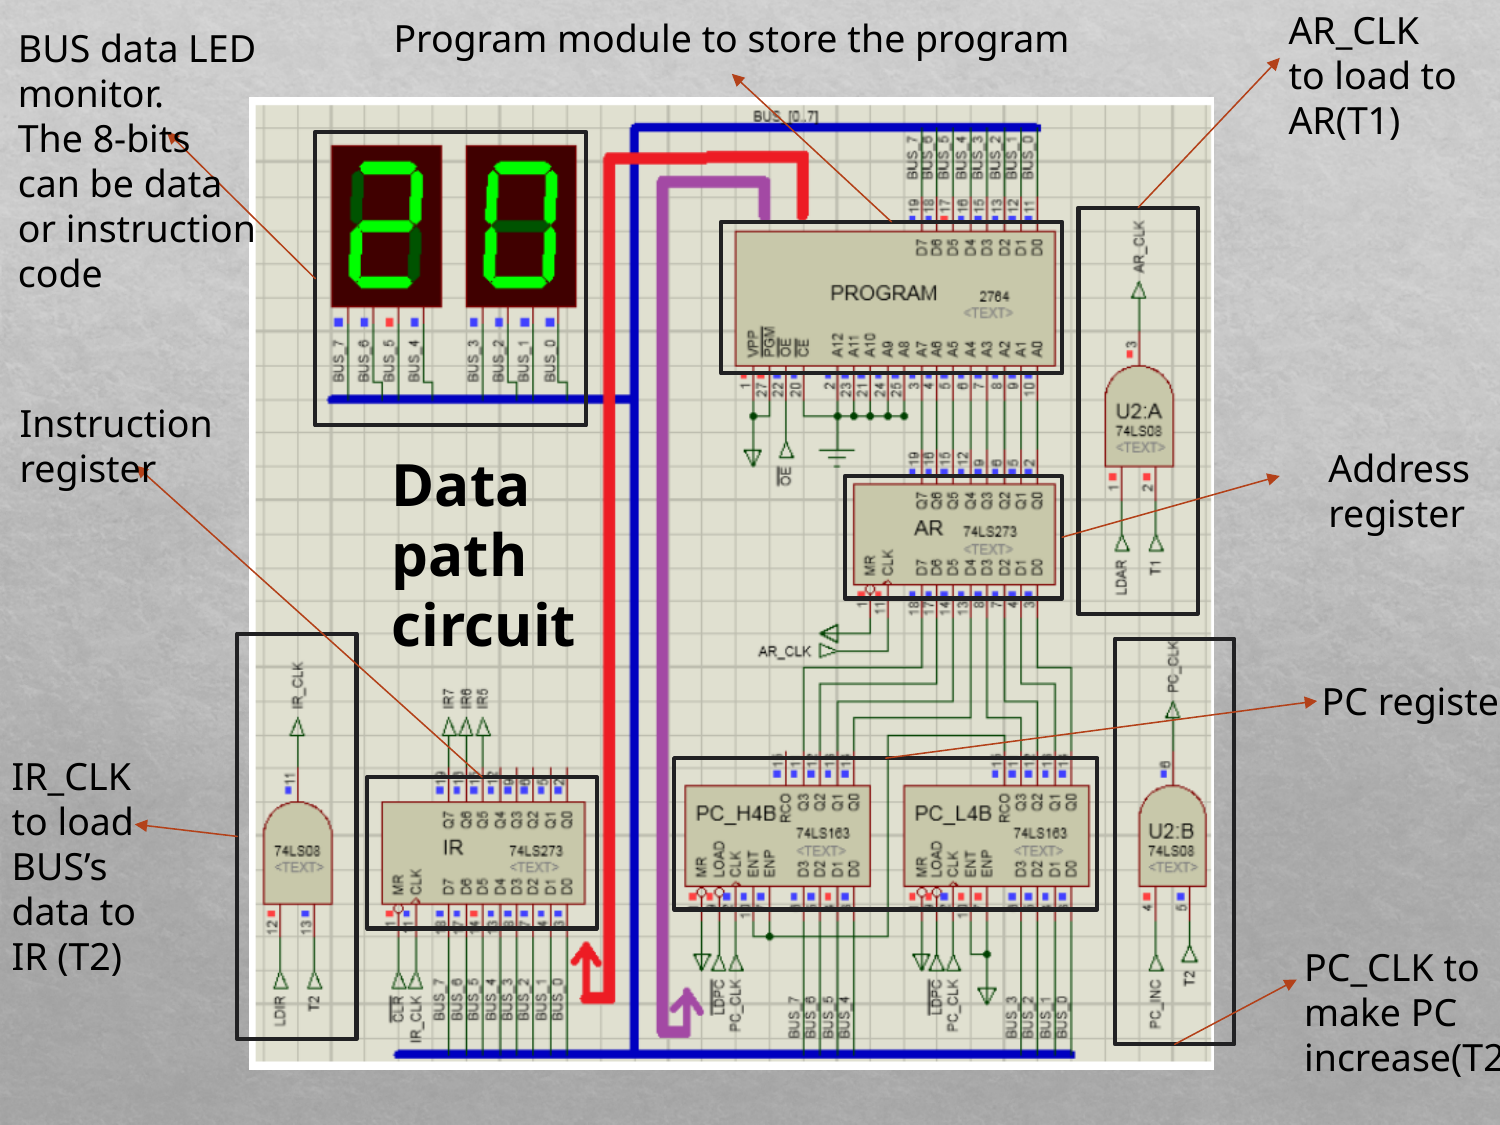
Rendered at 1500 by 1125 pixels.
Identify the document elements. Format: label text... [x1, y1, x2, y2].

text_box PC register [1325, 670, 1500, 731]
text_box Program module to store the program [378, 7, 1085, 53]
text_box Instruction register [4, 392, 126, 498]
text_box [135, 465, 483, 778]
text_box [731, 73, 892, 223]
text_box IR_CLK to load BUS’s data to IR (T2) [0, 745, 126, 985]
text_box AR_CLK to load to AR(T1) [1273, 0, 1487, 150]
text_box BUS data LED monitor. The 8-bits can be data or instruction code [3, 17, 277, 303]
text_box Address register [1325, 437, 1500, 543]
text_box PC_CLK to make PC increase(T2) [1289, 936, 1500, 1086]
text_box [134, 57, 1318, 1070]
